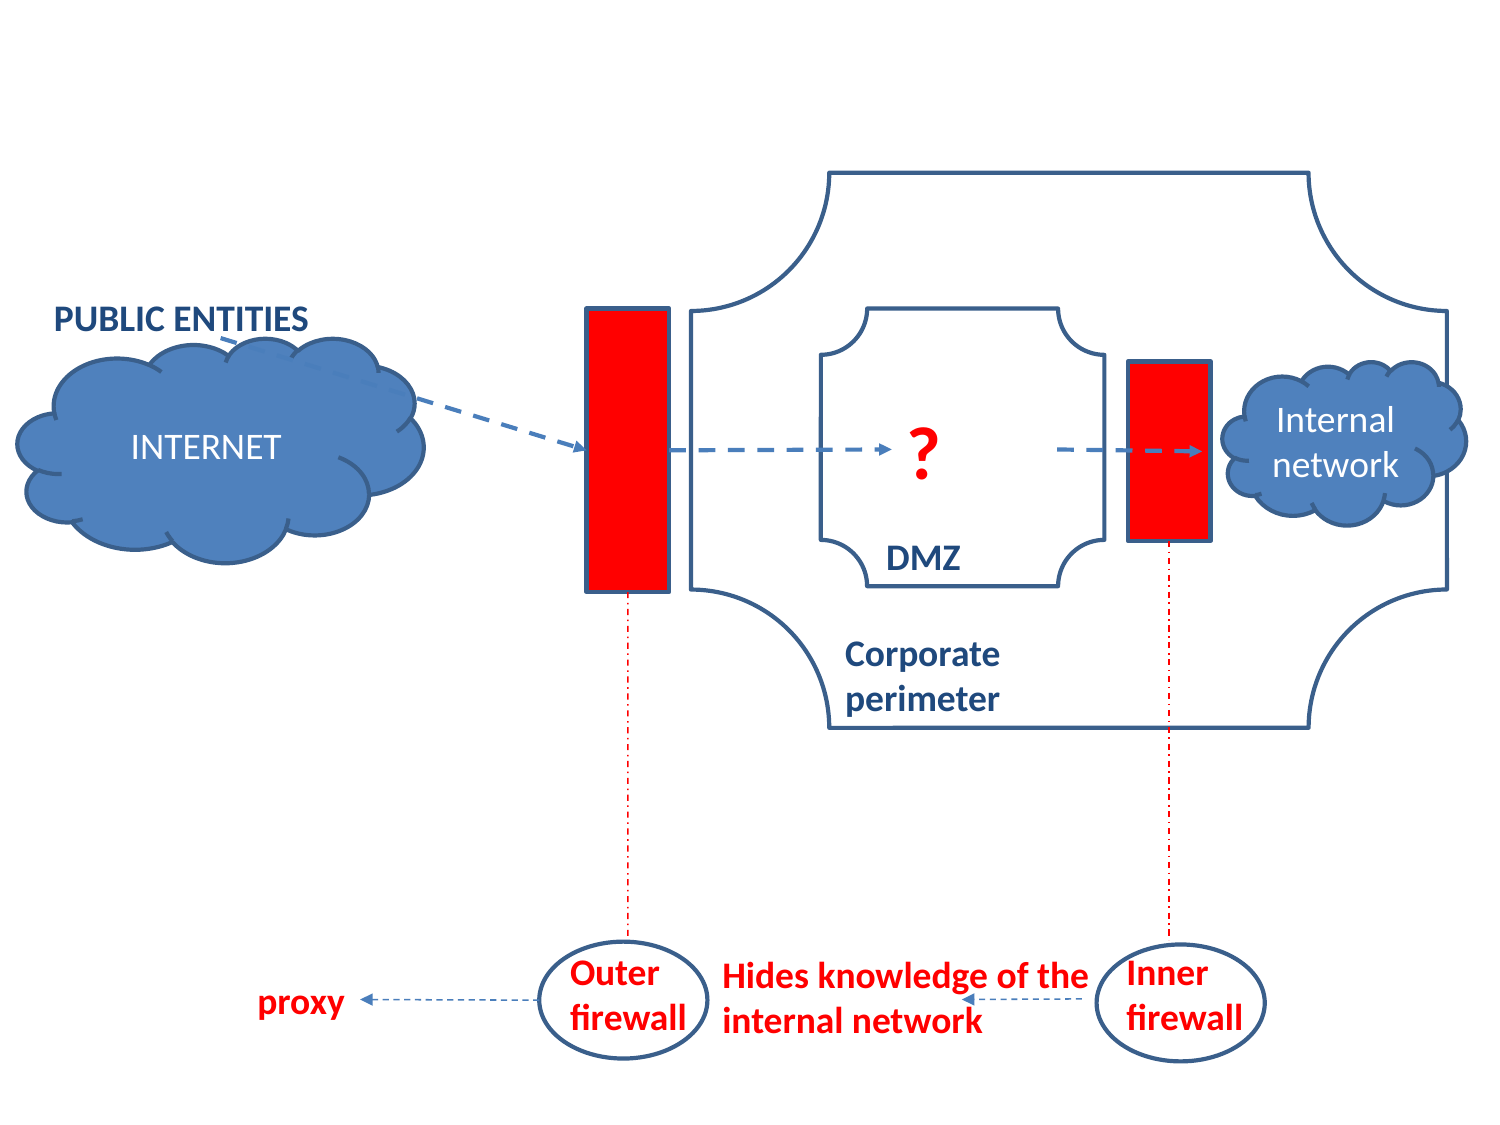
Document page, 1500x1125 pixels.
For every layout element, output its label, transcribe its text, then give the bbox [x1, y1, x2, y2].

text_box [1111, 361, 1301, 1047]
text_box PUBLIC ENTITIES [39, 286, 419, 347]
text_box [1136, 1055, 1225, 1064]
text_box proxy [242, 969, 361, 1029]
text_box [820, 308, 1203, 587]
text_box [690, 172, 1448, 729]
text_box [555, 308, 745, 1047]
text_box Hides knowledge of the internal network [749, 944, 1107, 1049]
text_box [587, 1055, 660, 1061]
text_box INTERNET [15, 336, 426, 566]
text_box [537, 969, 549, 1031]
text_box Internal network [1452, 387, 1469, 472]
